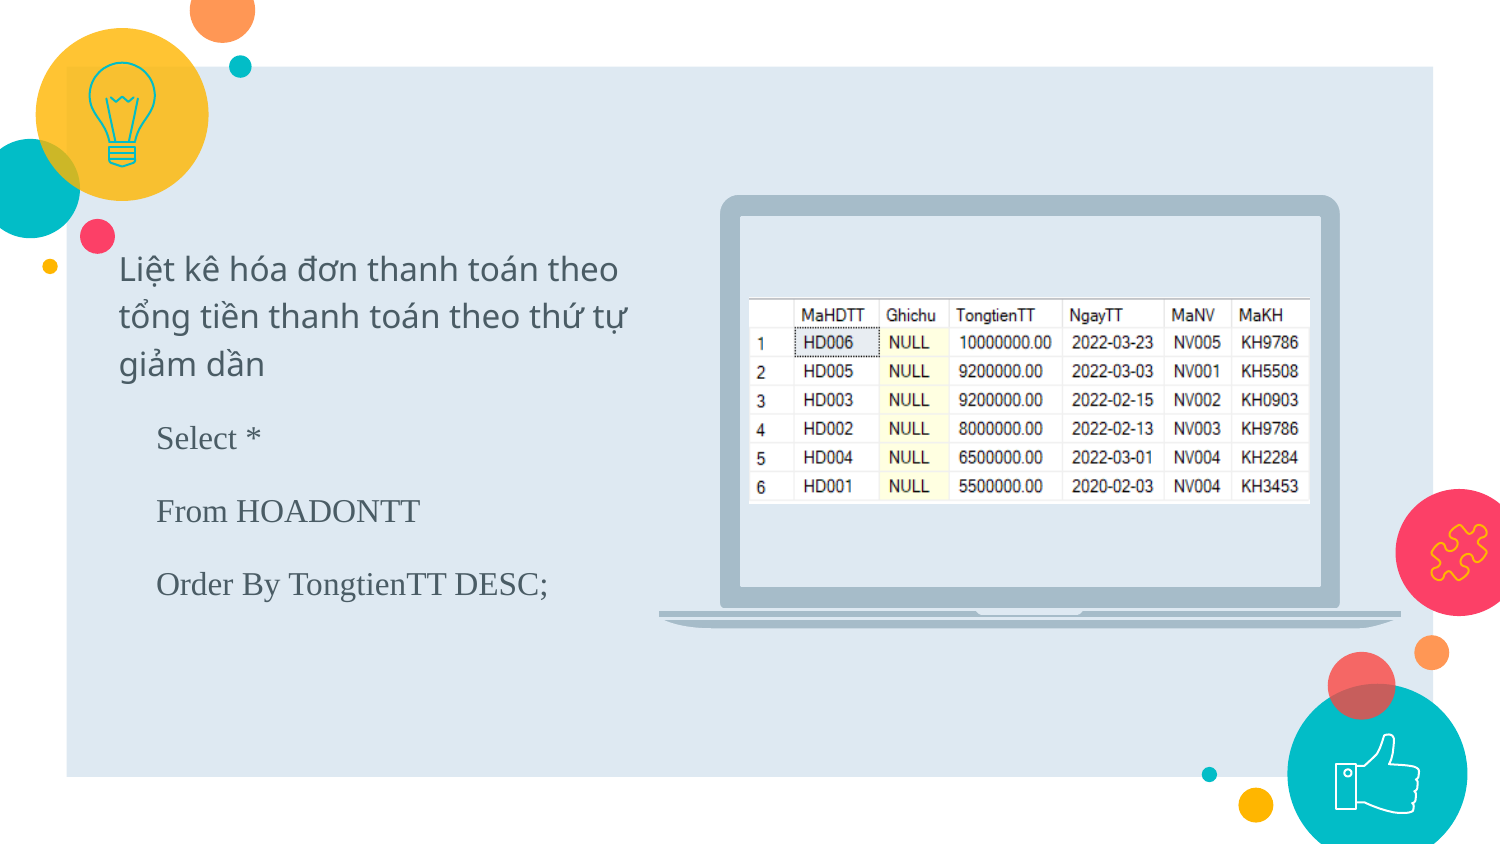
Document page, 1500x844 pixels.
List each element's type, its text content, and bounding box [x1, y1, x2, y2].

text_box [657, 192, 1403, 630]
list Liệt kê hóa đơn thanh toán theo tổng tiền thanh toán theo thứ tự giảm dần Select * From HOADONTT Order By TongtienTT DESC; [28, 67, 703, 775]
picture [749, 297, 1311, 504]
